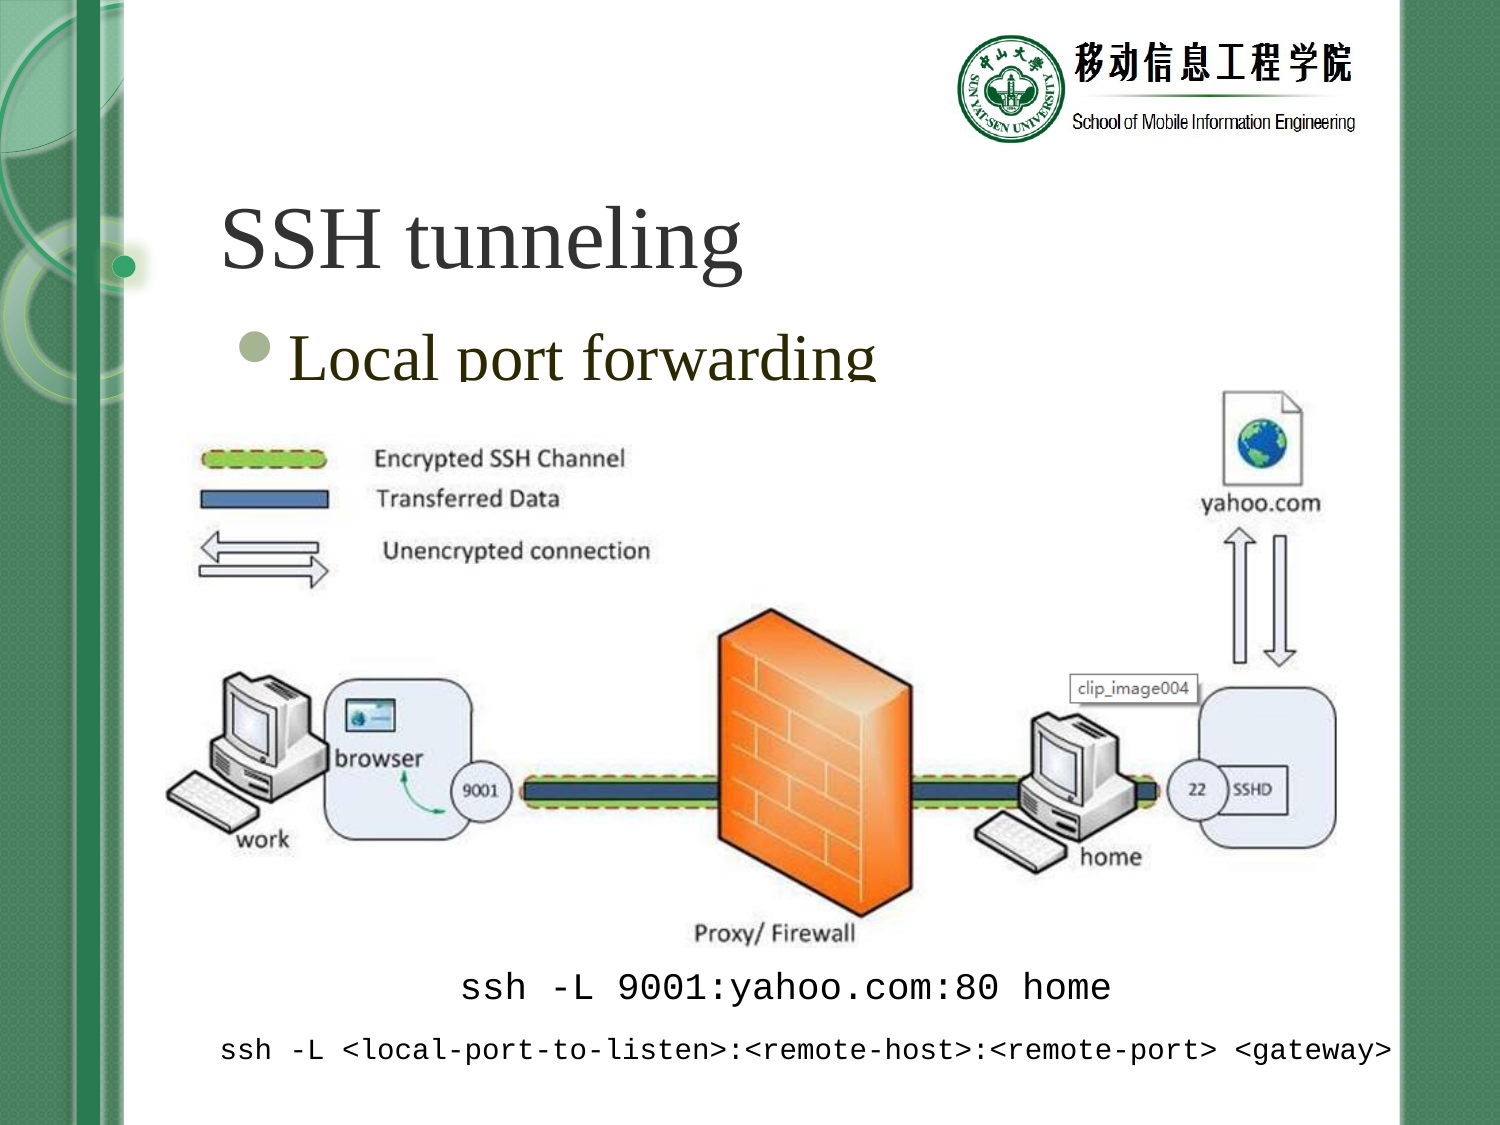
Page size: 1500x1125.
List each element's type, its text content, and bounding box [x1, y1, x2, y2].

text_box ssh -L 9001:yahoo.com:80 home [444, 965, 1127, 1015]
picture [950, 30, 1365, 138]
picture [158, 381, 1353, 948]
text_box ssh -L <local-port-to-listen>:<remote-host>:<remote-port> <gateway> [204, 1023, 1500, 1074]
list Local port forwarding [206, 306, 1400, 1023]
title SSH tunneling [204, 138, 1388, 327]
